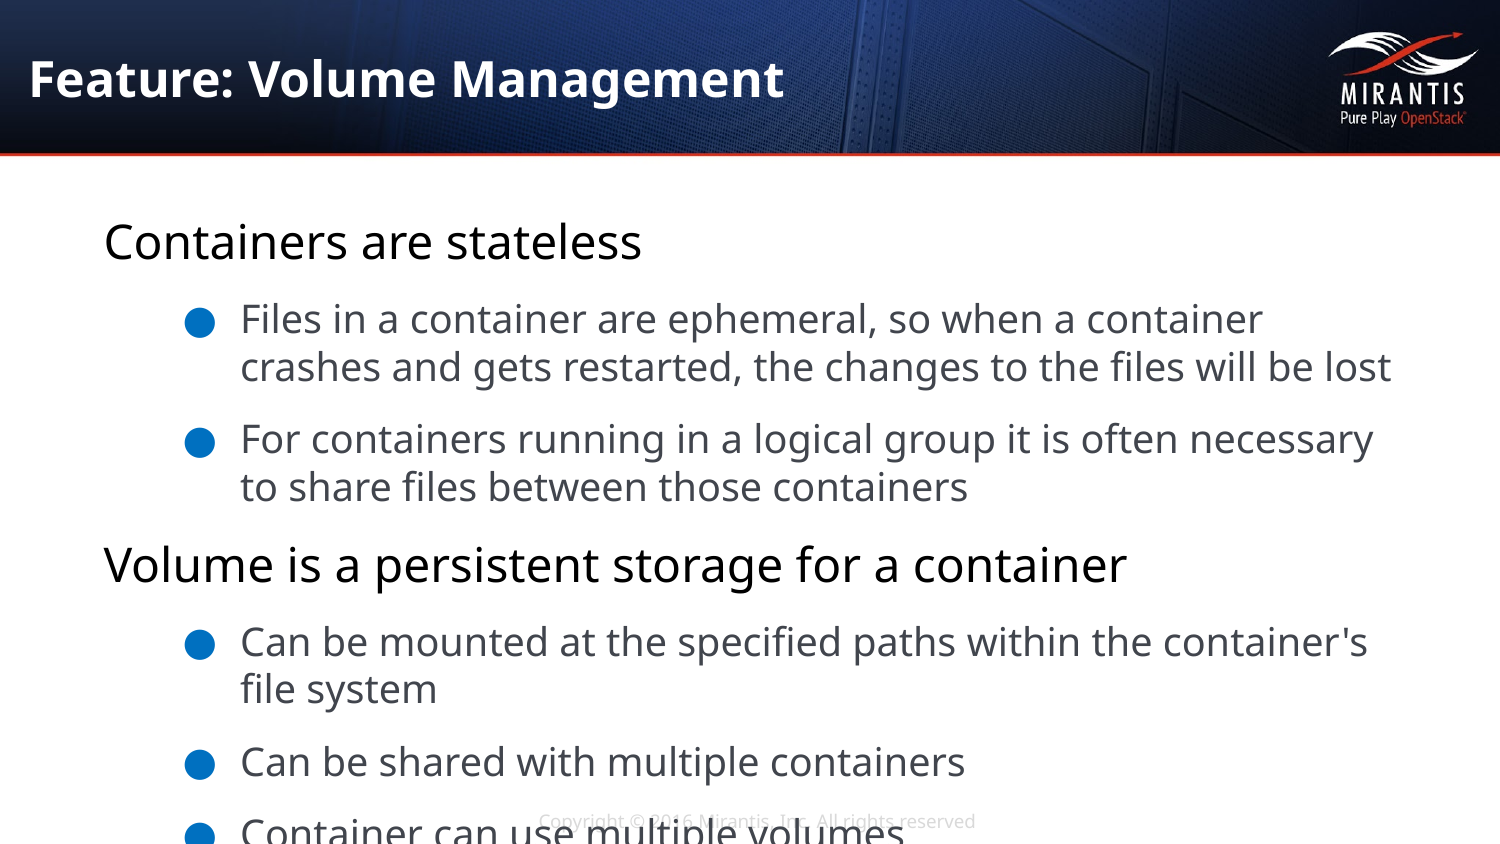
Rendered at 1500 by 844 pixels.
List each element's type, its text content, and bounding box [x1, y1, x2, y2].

list Containers are stateless Files in a container are ephemeral, so when a container crashes and gets restarted, the changes to the files will be lost For containers running in a logical group it is often necessary to share files between those containers Volume is a persistent storage for a container Can be mounted at the specified paths within the container's file system Can be shared with multiple containers Container can use multiple volumes May have its own lifecycle [75, 196, 1425, 808]
title Feature: Volume Management [13, 0, 1332, 156]
picture [0, 0, 1500, 844]
